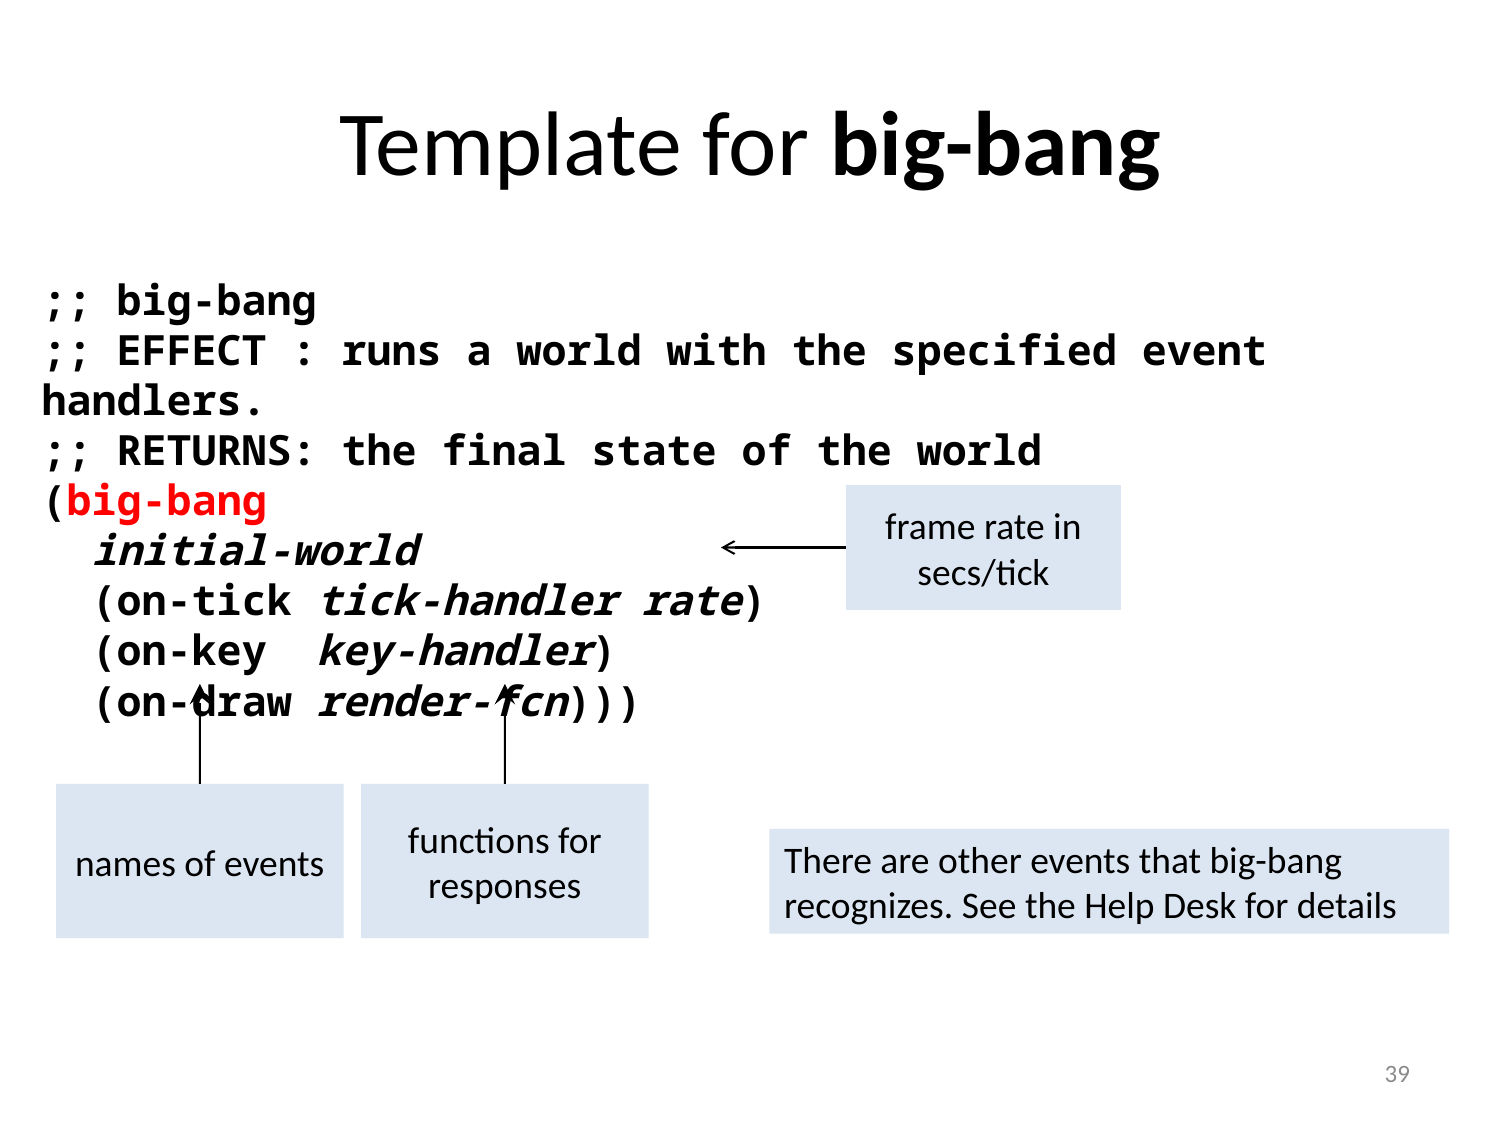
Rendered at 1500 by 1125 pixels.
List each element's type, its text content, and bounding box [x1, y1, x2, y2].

slide_number 39 [1074, 1042, 1425, 1103]
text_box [720, 484, 1122, 611]
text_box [360, 683, 649, 939]
list ;; big-bang ;; EFFECT : runs a world with the specified event handlers. ;; RETURNS: the final state of the world (big-bang initial-world (on-tick tick-handler rate) (on-key key-handler) (on-draw render-fcn))) [26, 266, 1452, 1009]
text_box There are other events that big-bang recognizes. See the Help Desk for details [767, 827, 1451, 936]
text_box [55, 683, 344, 939]
title Template for big-bang [75, 45, 1425, 233]
